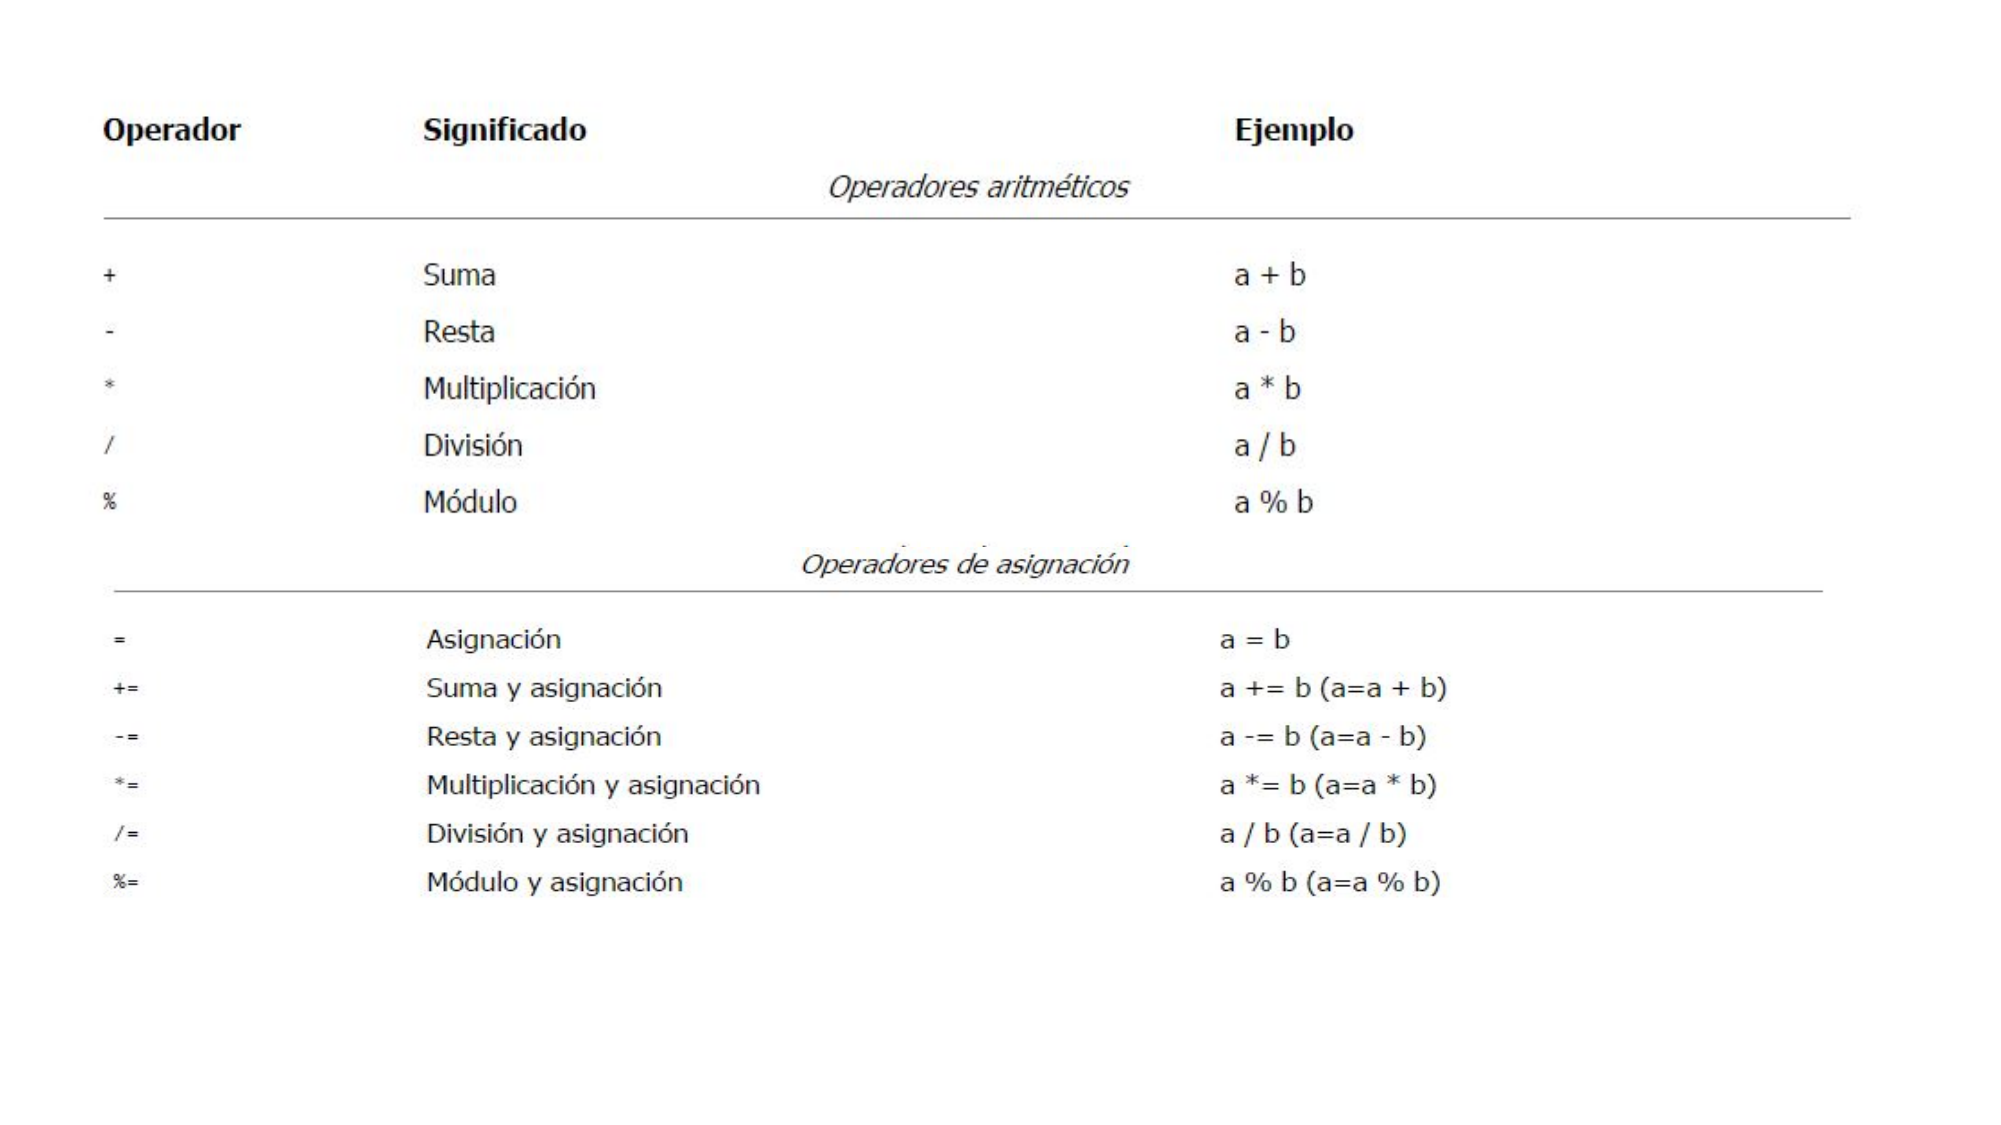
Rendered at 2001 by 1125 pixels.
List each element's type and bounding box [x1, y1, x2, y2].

list [75, 73, 1886, 547]
picture [75, 547, 1886, 915]
